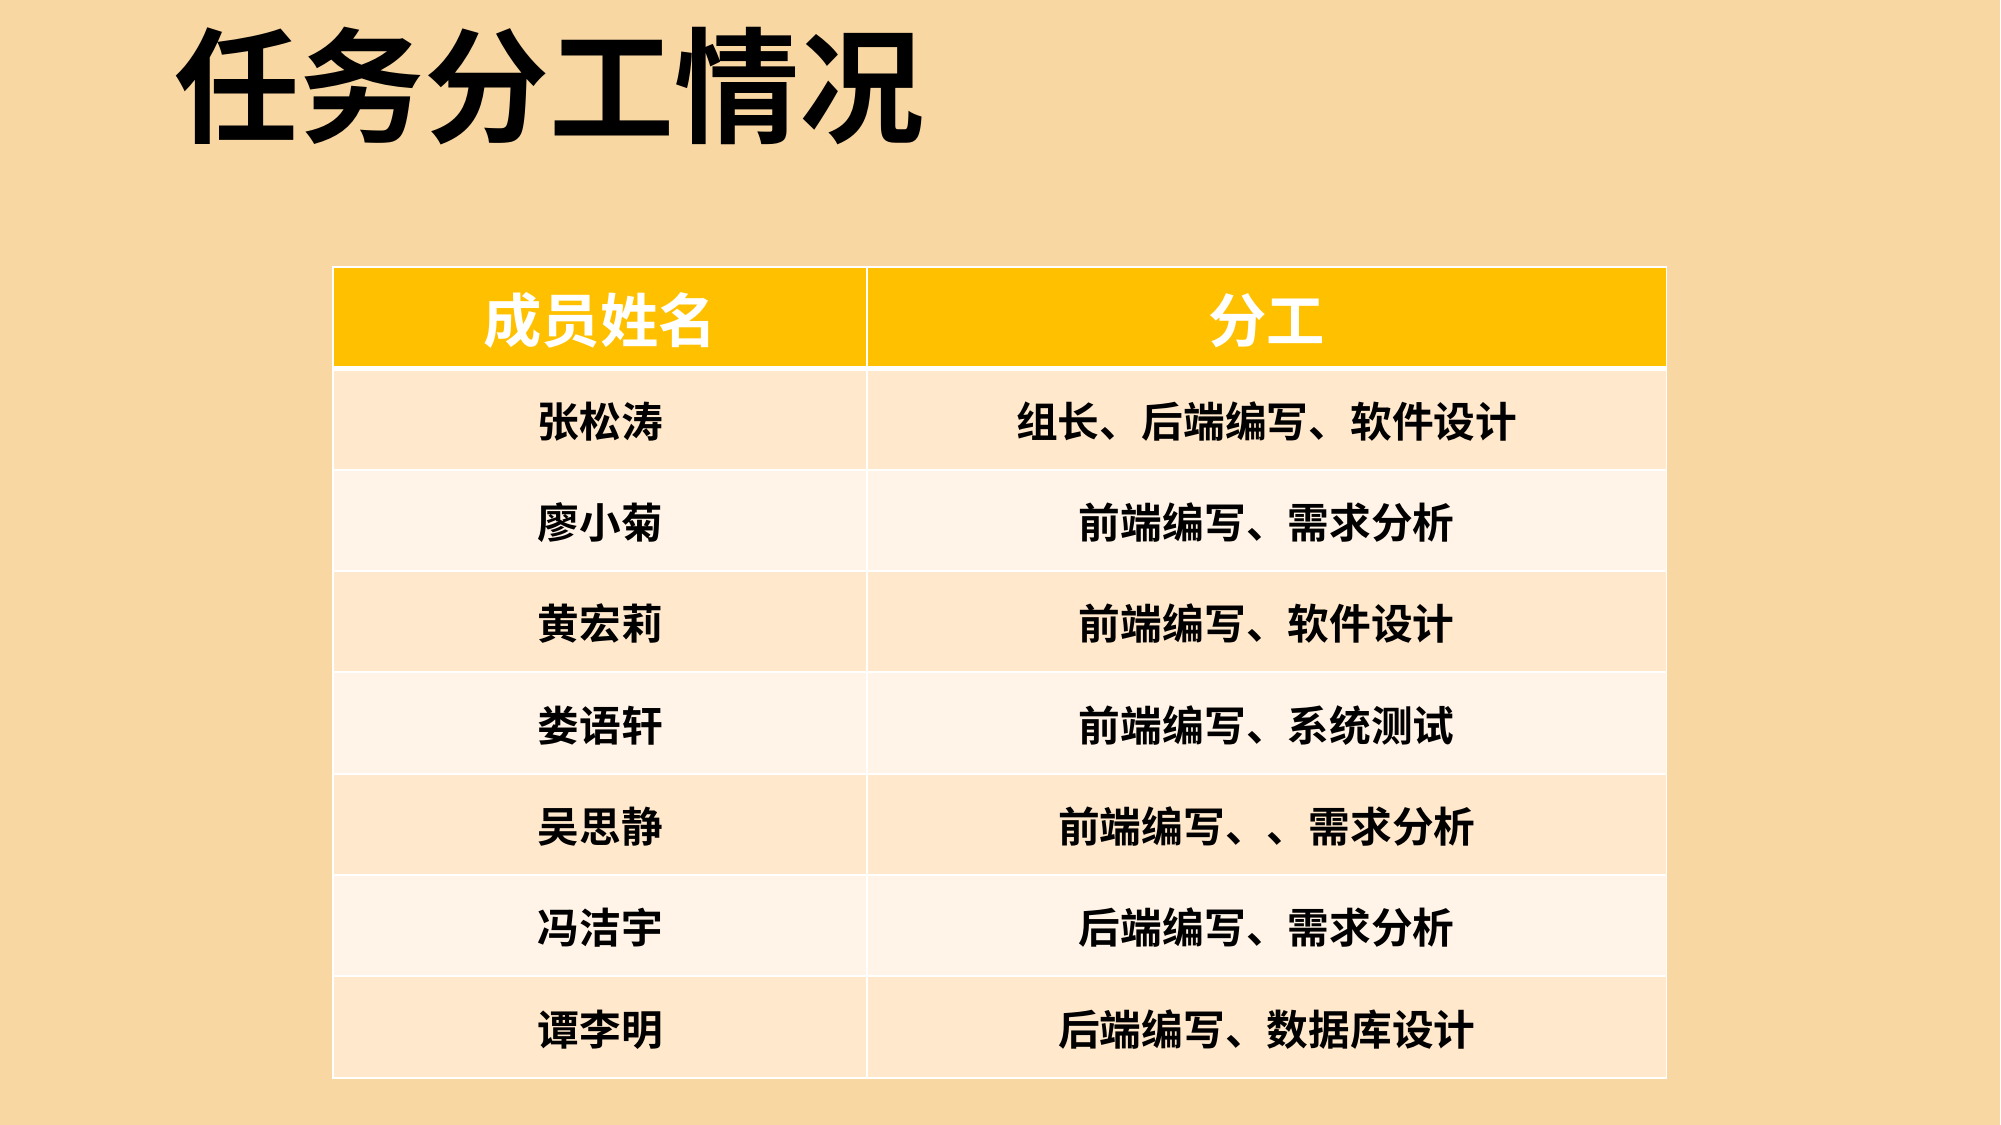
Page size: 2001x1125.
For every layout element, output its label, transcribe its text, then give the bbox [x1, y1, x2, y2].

table_cell 冯洁宇 [334, 876, 866, 975]
table_cell 组长、后端编写、软件设计 [868, 371, 1666, 469]
table_header 分工 [868, 268, 1666, 366]
table_cell 黄宏莉 [334, 572, 866, 671]
table_cell 前端编写、需求分析 [868, 471, 1666, 570]
text_box [0, 0, 2000, 1125]
table_cell 后端编写、数据库设计 [868, 977, 1666, 1077]
table_cell 前端编写、系统测试 [868, 673, 1666, 773]
table_cell 娄语轩 [334, 673, 866, 773]
table_cell 后端编写、需求分析 [868, 876, 1666, 975]
text_box 任务分工情况 [159, 1, 1160, 167]
table_header 成员姓名 [334, 268, 866, 366]
table_cell 廖小菊 [334, 471, 866, 570]
table_cell 前端编写、软件设计 [868, 572, 1666, 671]
table_cell 谭李明 [334, 977, 866, 1077]
table_cell 张松涛 [334, 371, 866, 469]
table_cell 吴思静 [334, 775, 866, 874]
table_cell 前端编写、、需求分析 [868, 775, 1666, 874]
